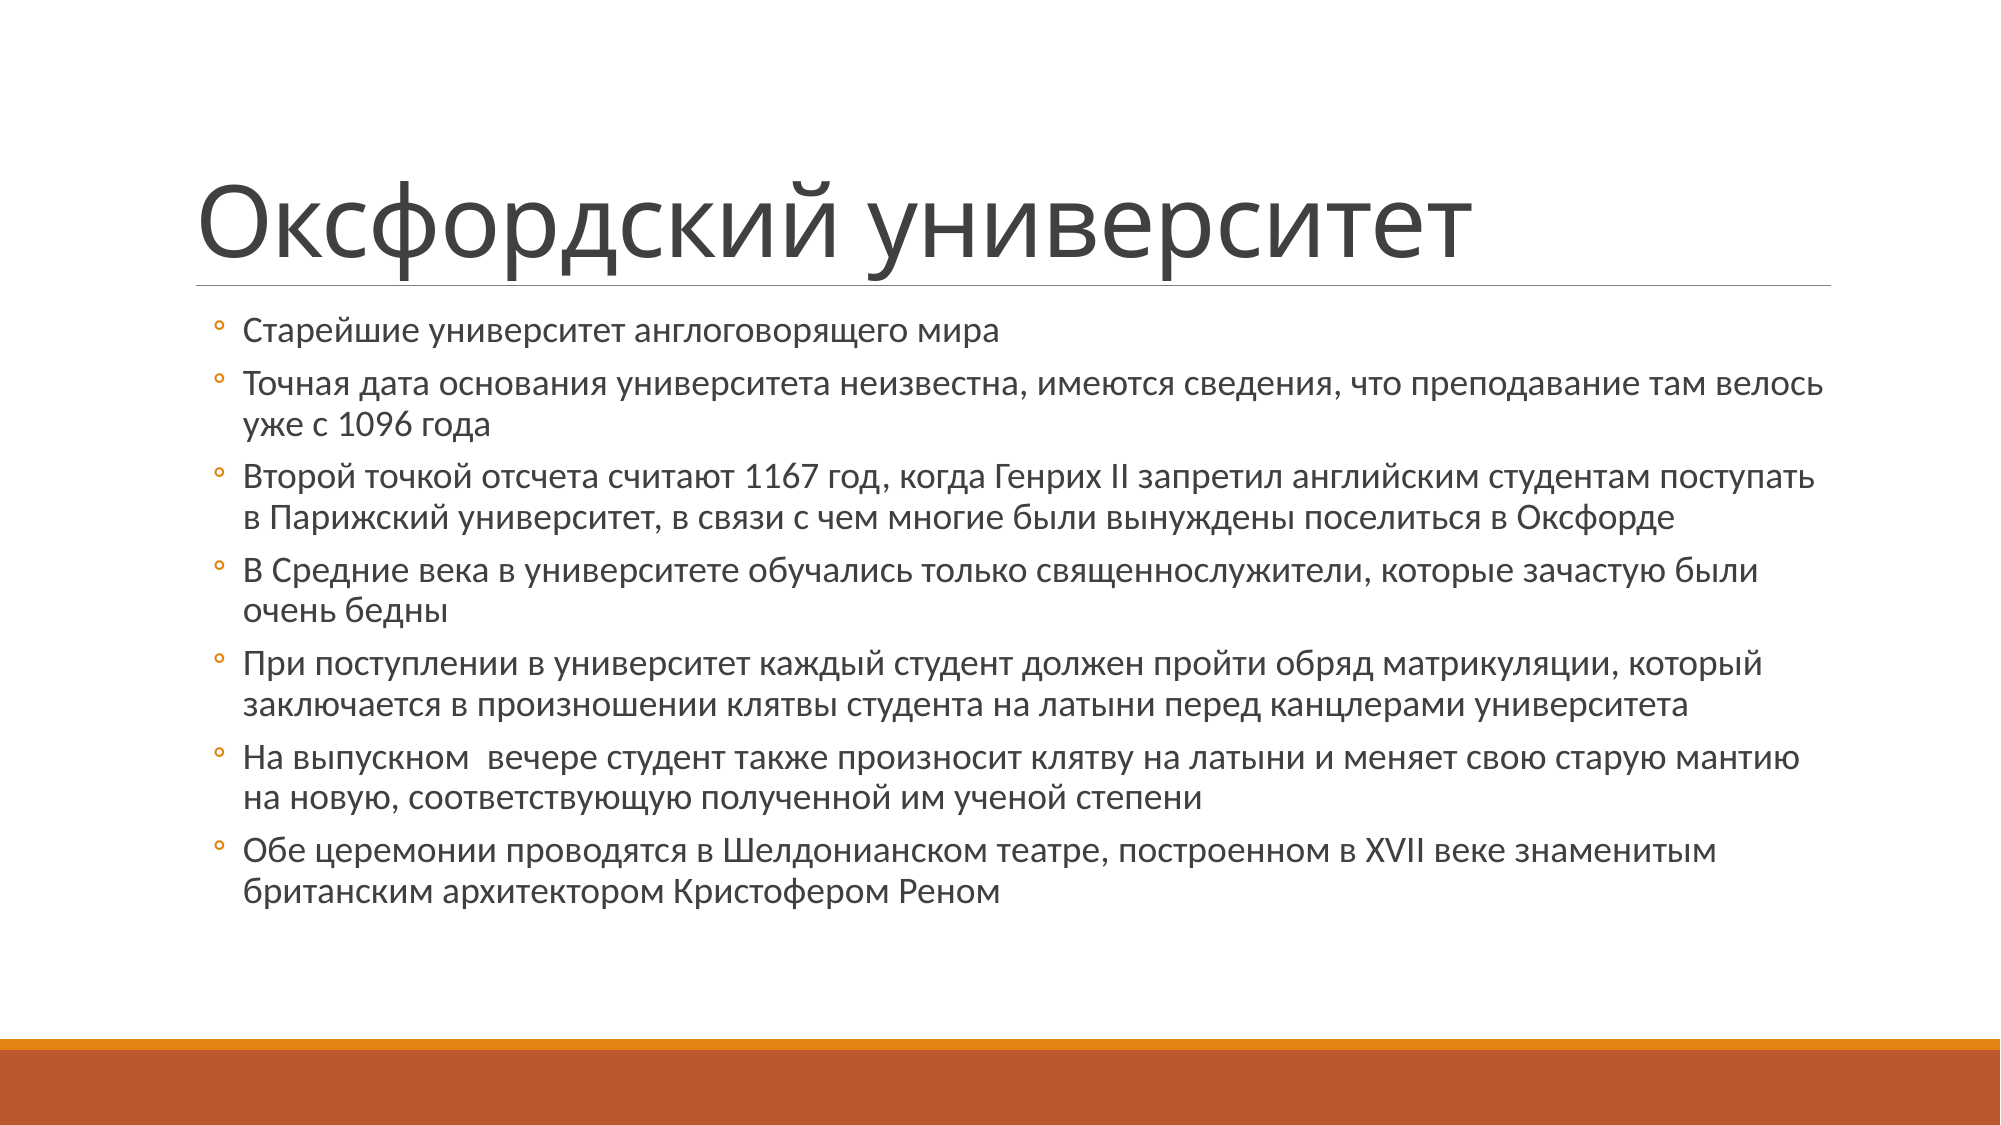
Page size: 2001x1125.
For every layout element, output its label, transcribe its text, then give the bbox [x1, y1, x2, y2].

title Оксфордский университет [180, 47, 1830, 285]
list Старейшие университет англоговорящего мира Точная дата основания университета неизвестна, имеются сведения, что преподавание там велось уже с 1096 года Второй точкой отсчета считают 1167 год, когда Генрих II запретил английским студентам поступать в Парижский университет, в связи с чем многие были вынуждены поселиться в Оксфорде В Средние века в университете обучались только священнослужители, которые зачастую были очень бедны При поступлении в университет каждый студент должен пройти обряд матрикуляции, который заключается в произношении клятвы студента на латыни перед канцлерами университета На выпускном вечере студент также произносит клятву на латыни и меняет свою старую мантию на новую, соответствующую полученной им ученой степени Обе церемонии проводятся в Шелдонианском театре, построенном в XVII веке знаменитым британским архитектором Кристофером Реном [180, 302, 1830, 963]
